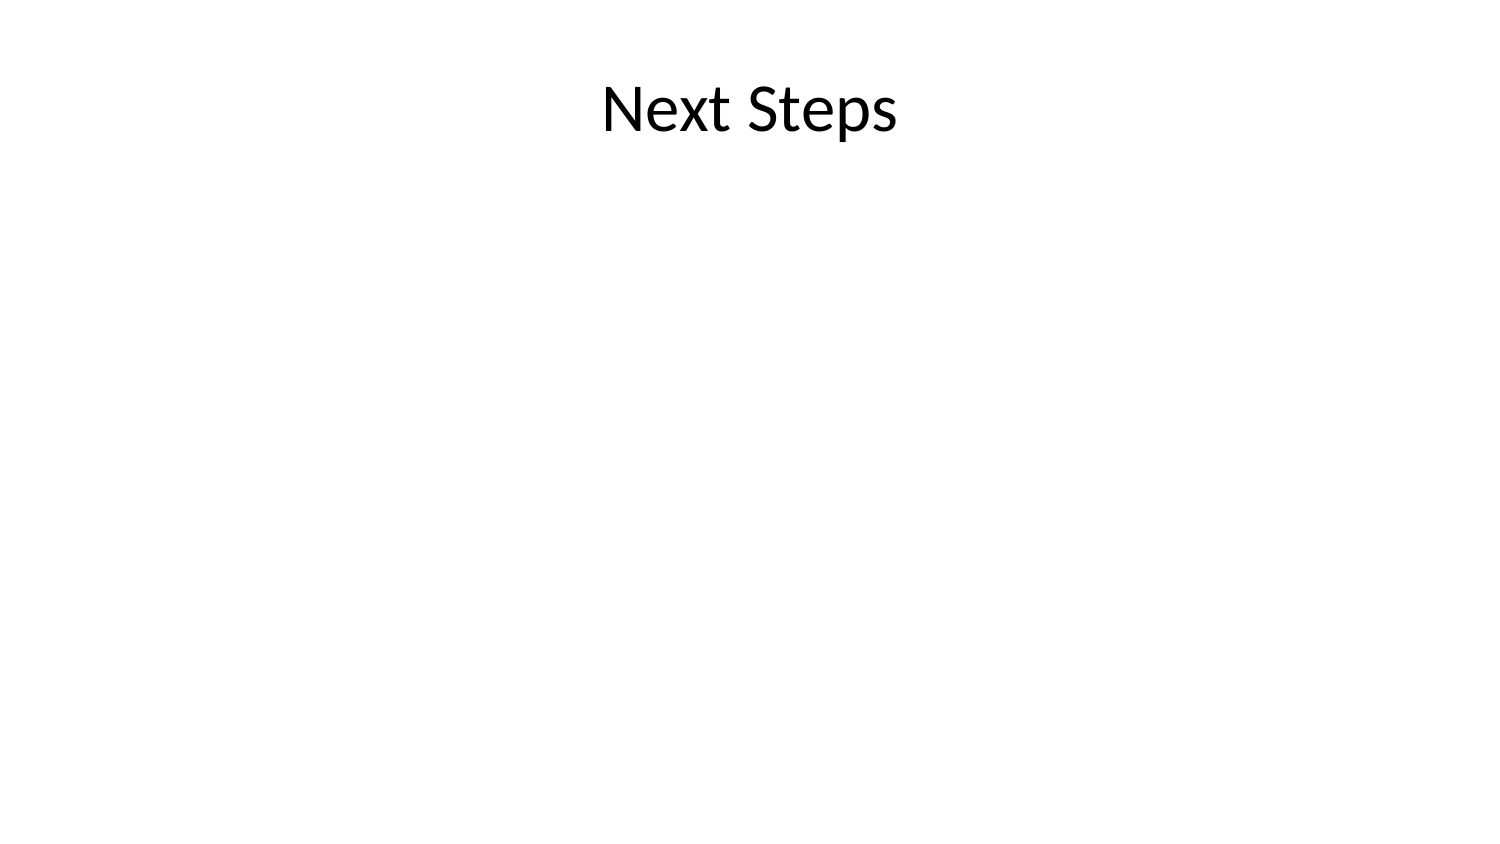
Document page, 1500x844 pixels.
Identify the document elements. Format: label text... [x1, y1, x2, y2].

title Next Steps [75, 33, 1425, 175]
